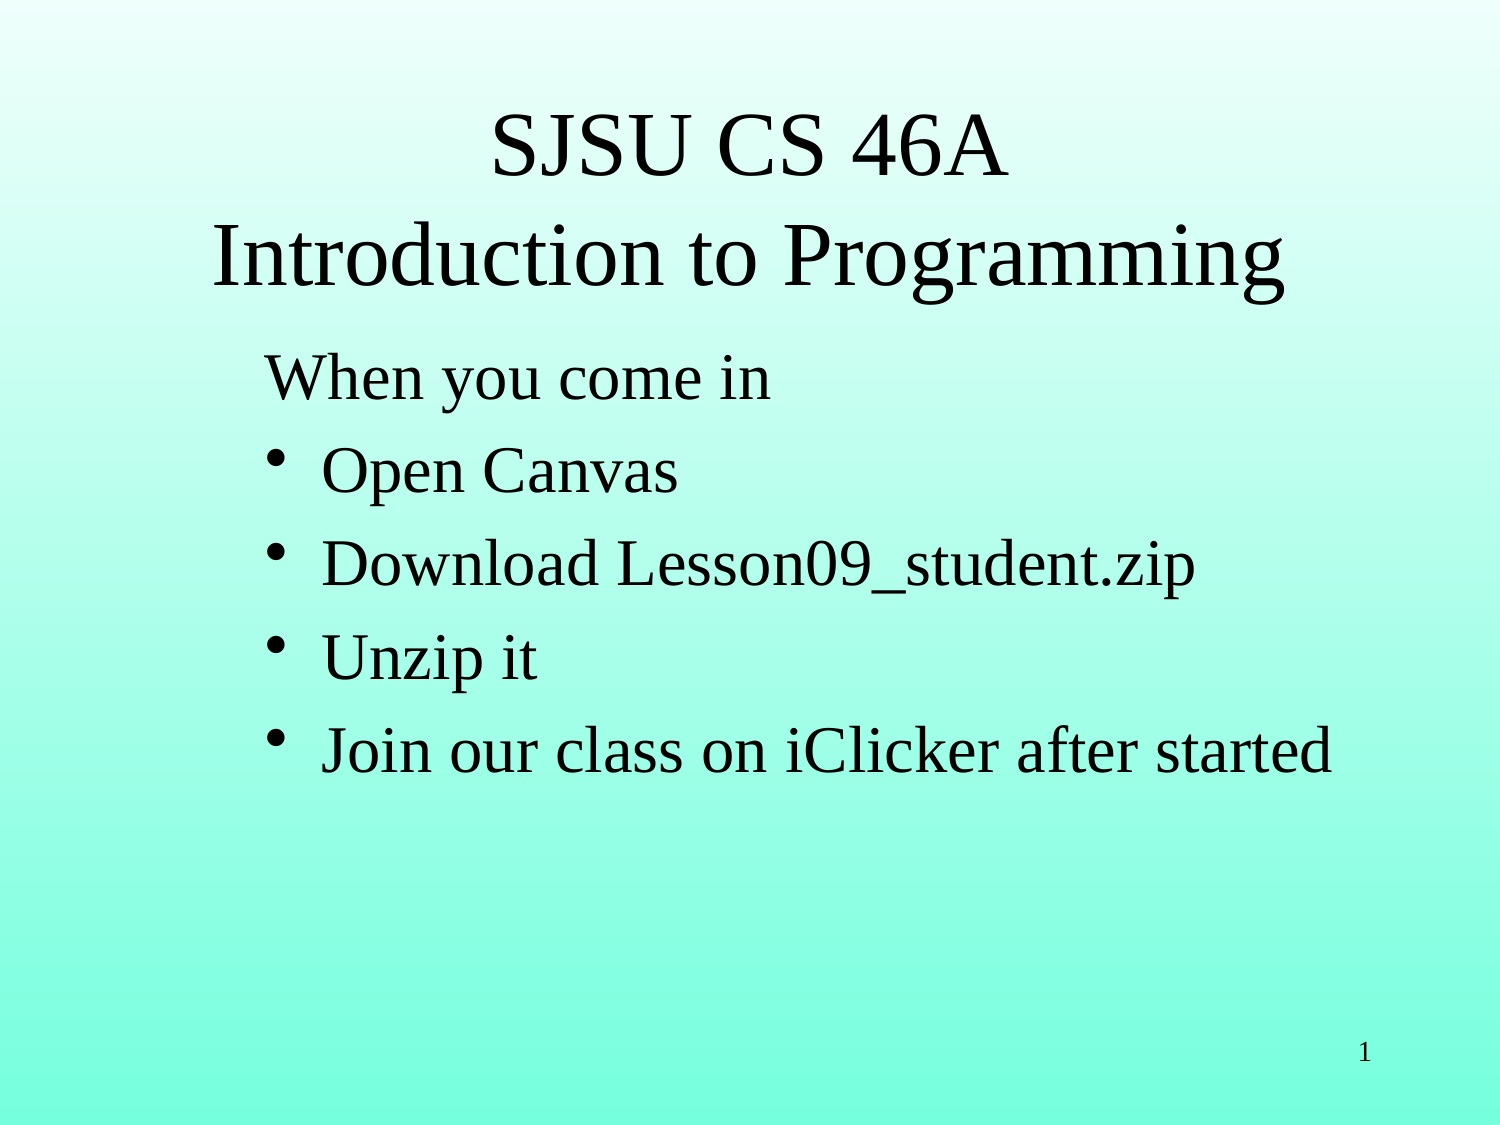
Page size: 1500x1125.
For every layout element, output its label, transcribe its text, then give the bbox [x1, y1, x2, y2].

list When you come in Open Canvas Download Lesson09_student.zip Unzip it Join our class on iClicker after started [249, 324, 1388, 1000]
slide_number 1 [1074, 1024, 1388, 1101]
title SJSU CS 46A Introduction to Programming [112, 99, 1388, 288]
